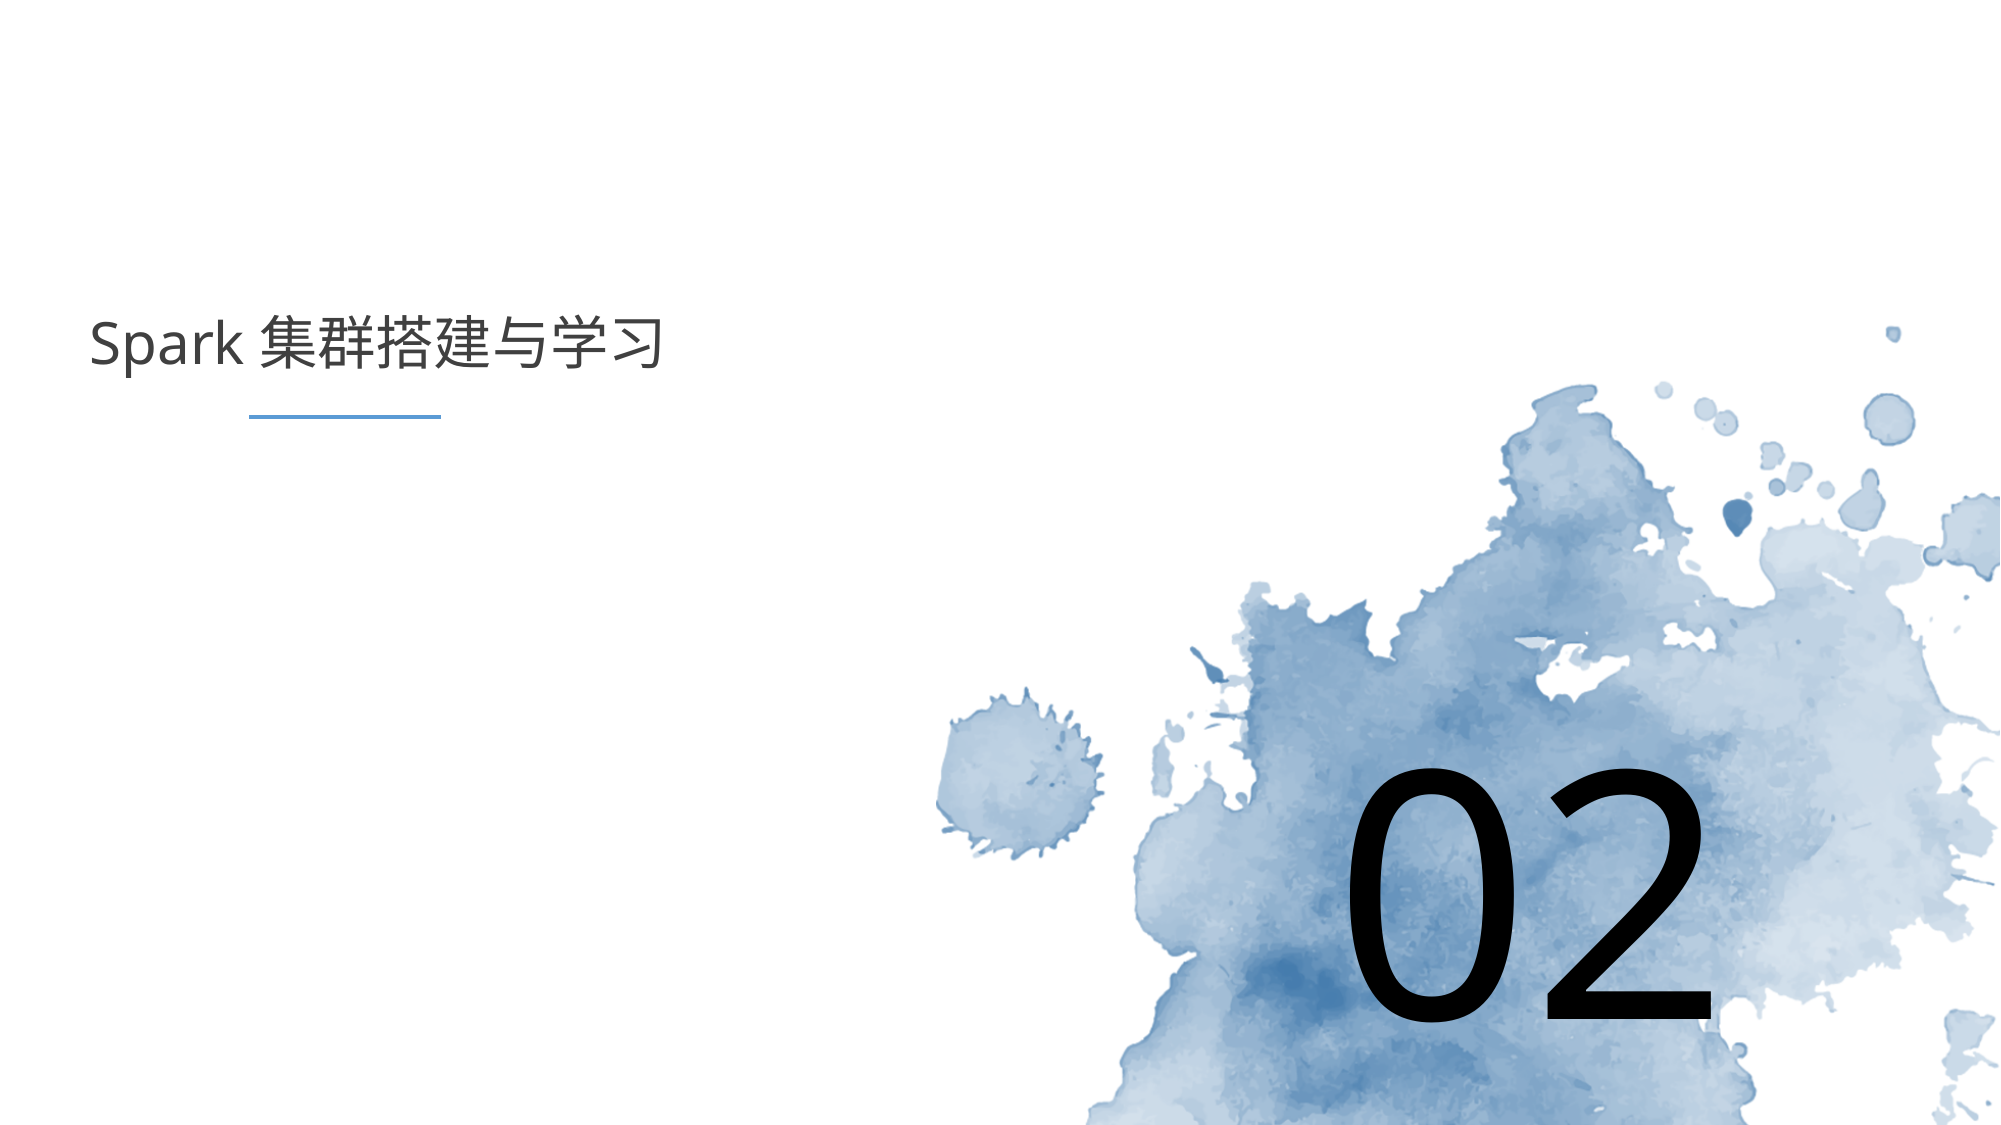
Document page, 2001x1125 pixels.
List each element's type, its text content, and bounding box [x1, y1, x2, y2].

text_box Spark集群搭建与学习 [74, 298, 682, 384]
picture [936, 298, 2000, 1125]
